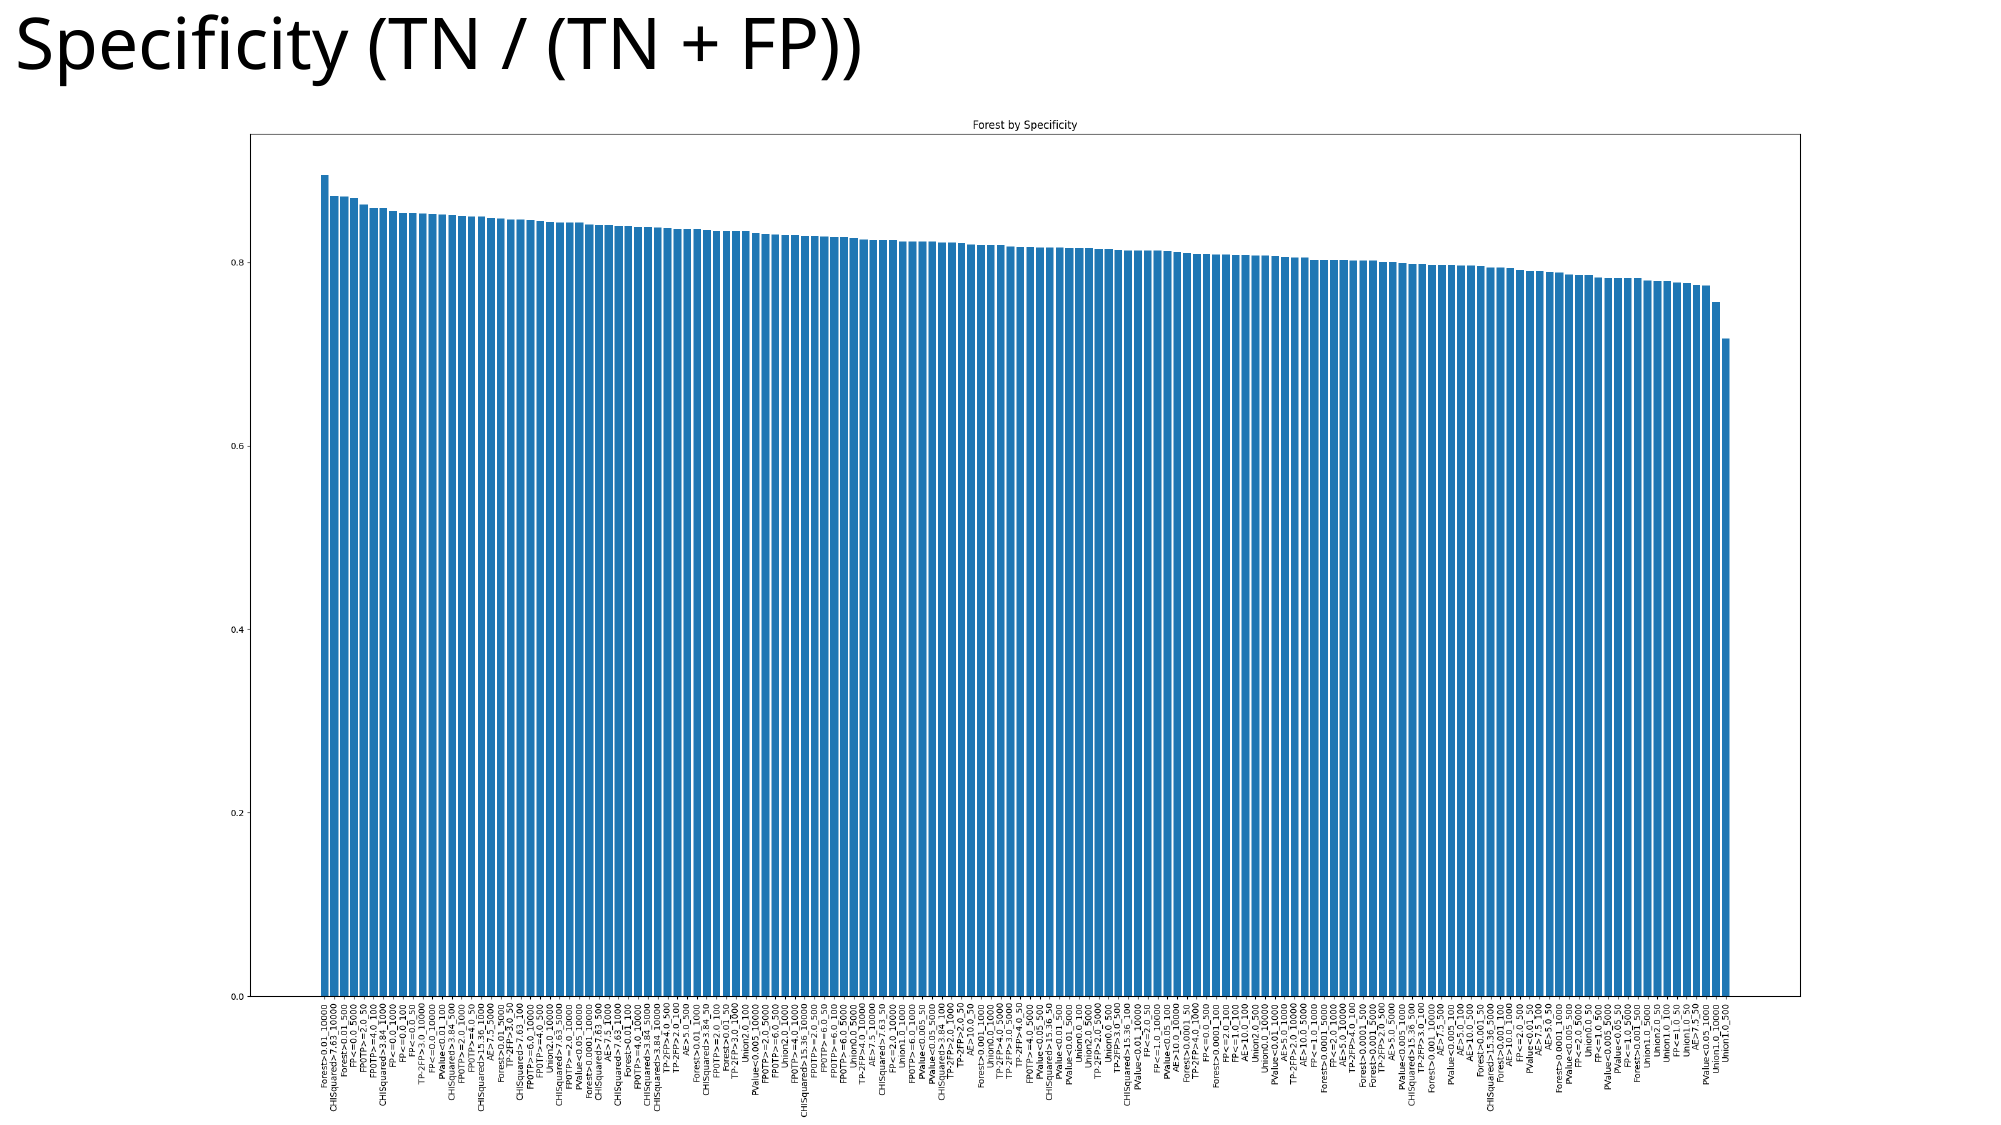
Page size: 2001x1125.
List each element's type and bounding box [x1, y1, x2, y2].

list [0, 0, 2000, 1119]
